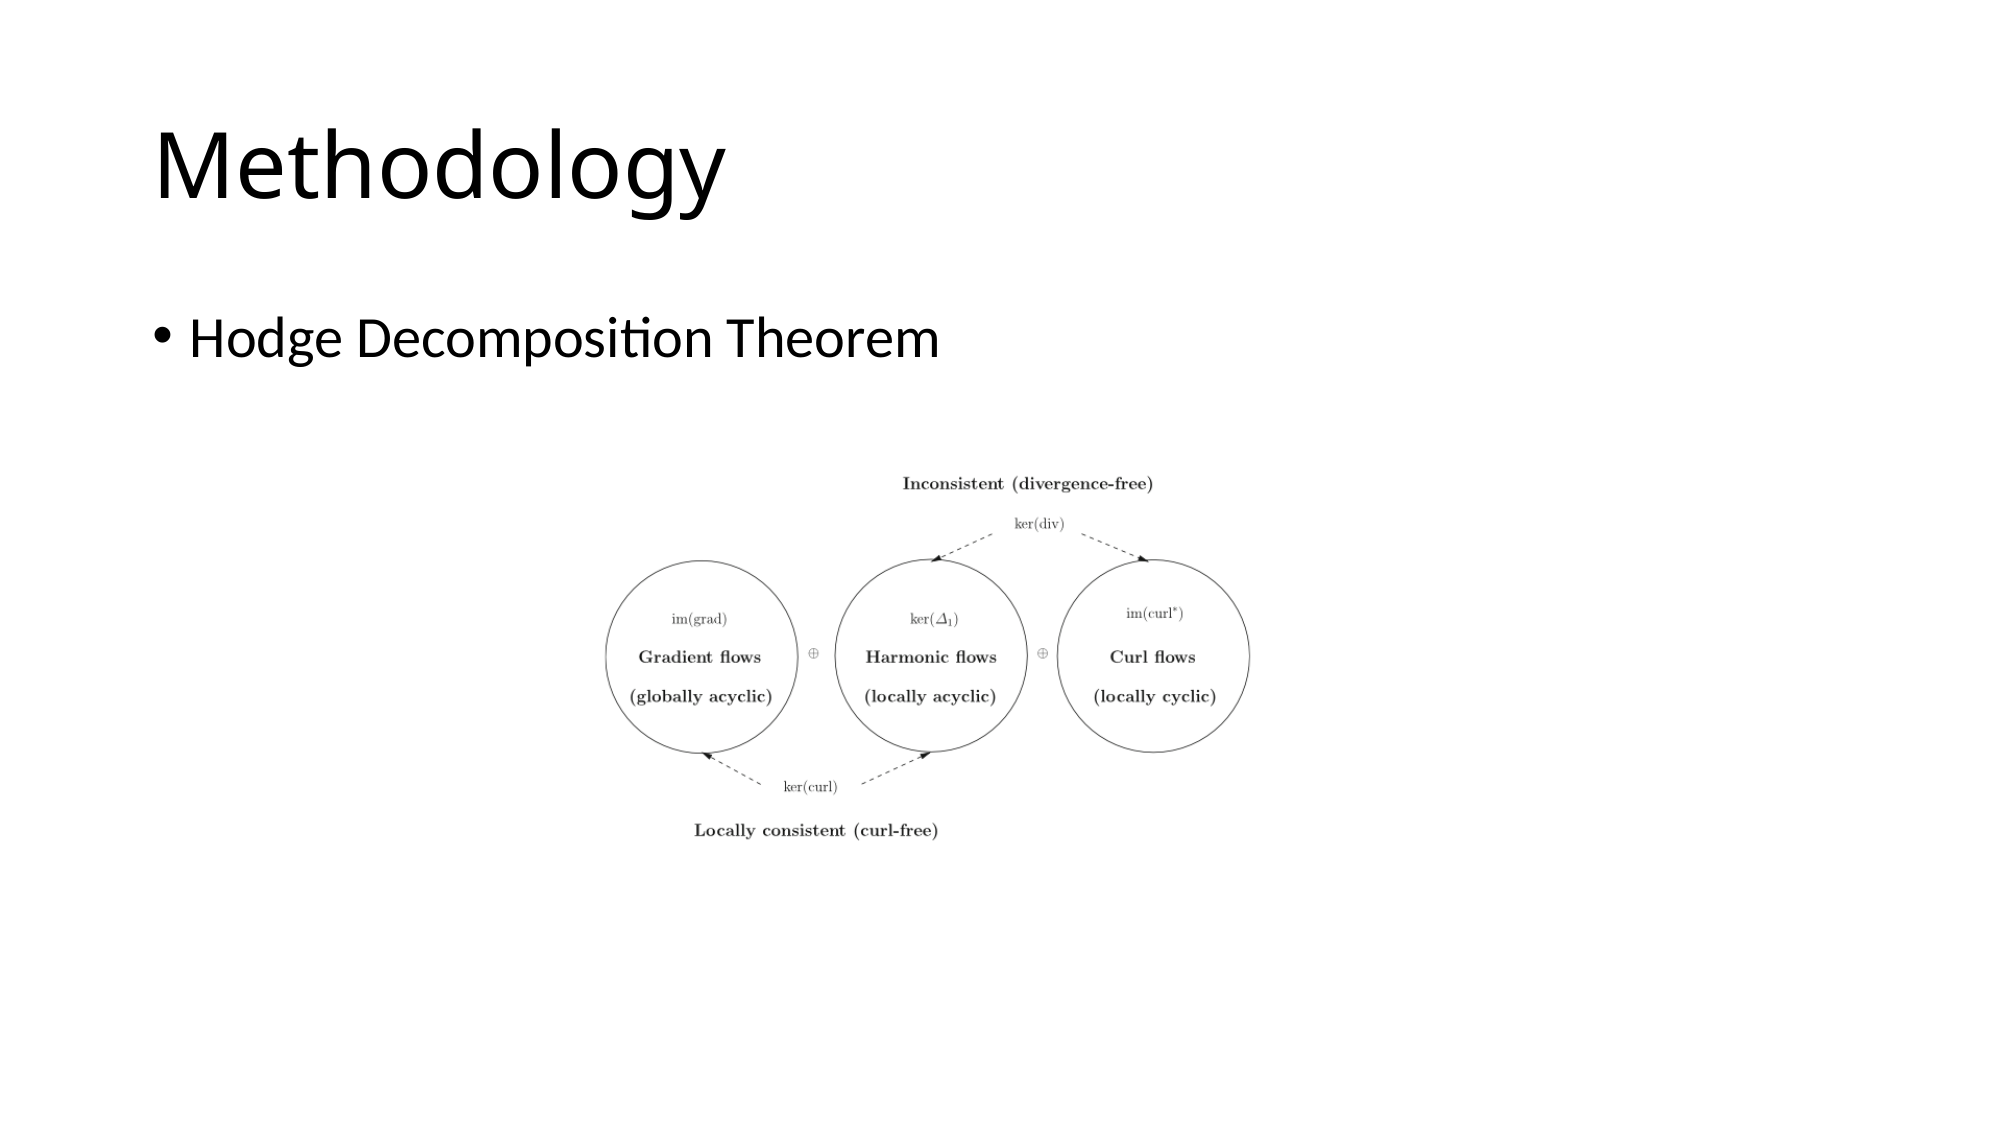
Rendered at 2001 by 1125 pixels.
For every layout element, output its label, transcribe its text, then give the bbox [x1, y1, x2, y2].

title Methodology [137, 59, 1863, 278]
picture [543, 458, 1317, 855]
list Hodge Decomposition Theorem [137, 299, 1863, 1014]
